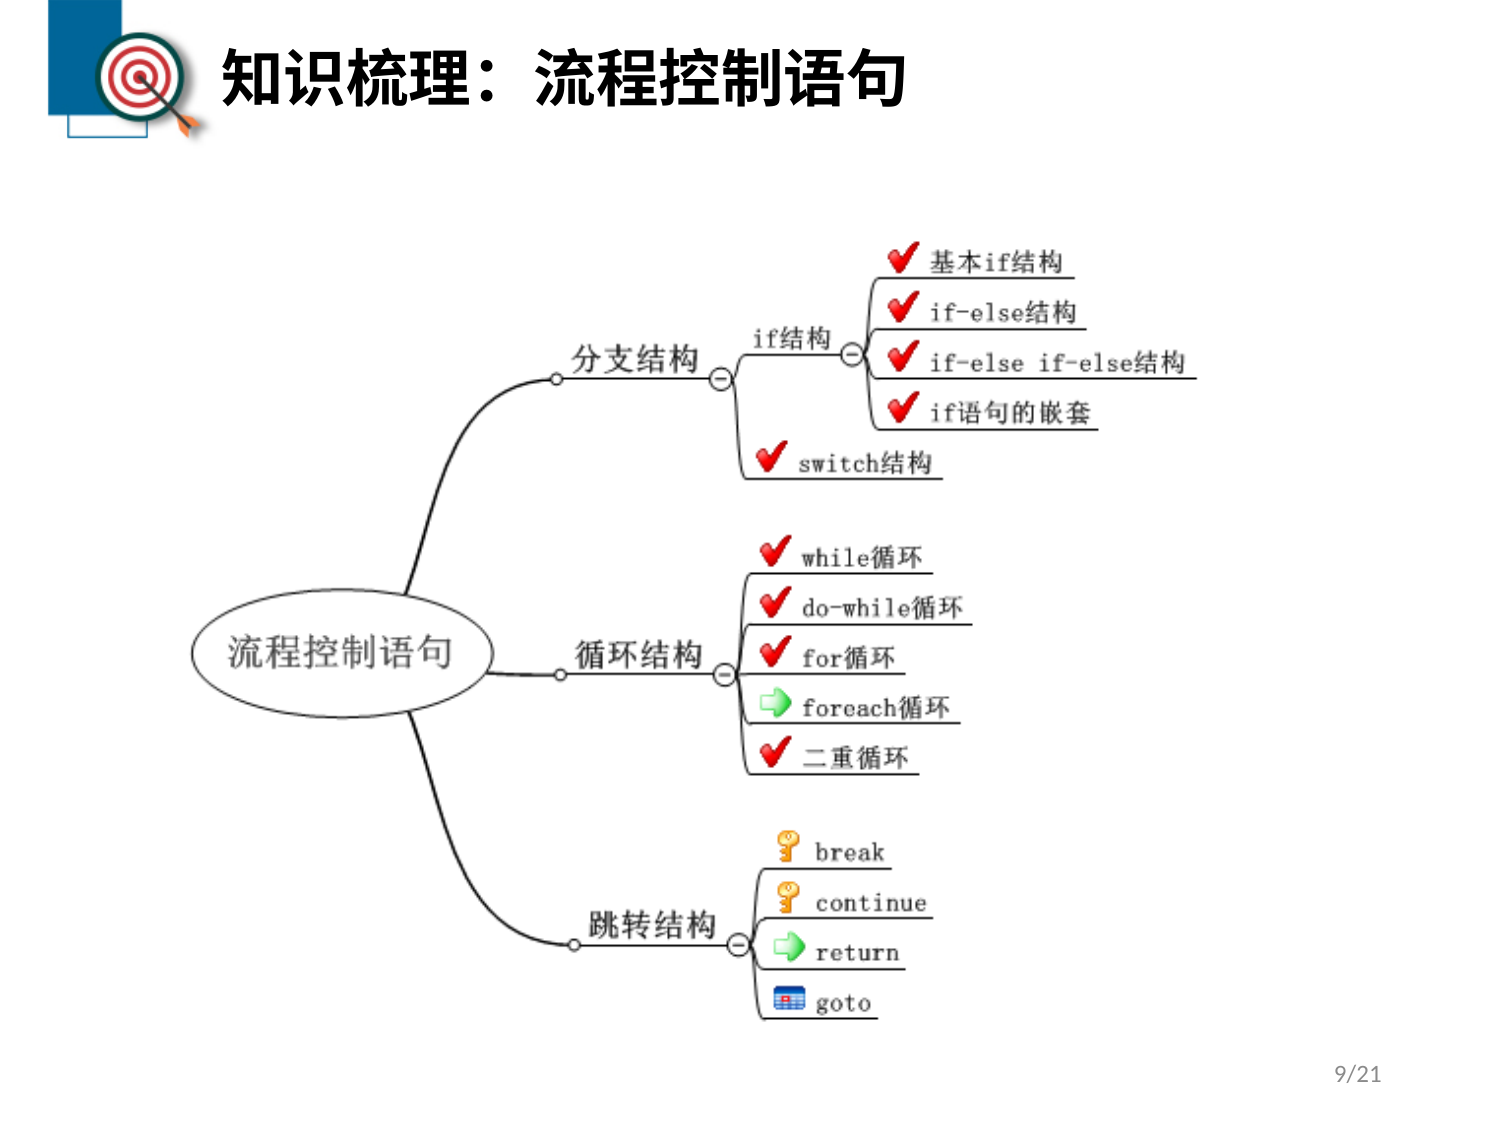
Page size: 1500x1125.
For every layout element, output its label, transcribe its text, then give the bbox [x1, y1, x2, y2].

slide_number 9/21 [1059, 1042, 1397, 1103]
picture [0, 0, 1500, 1125]
title 知识梳理：流程控制语句 [206, 15, 1500, 146]
